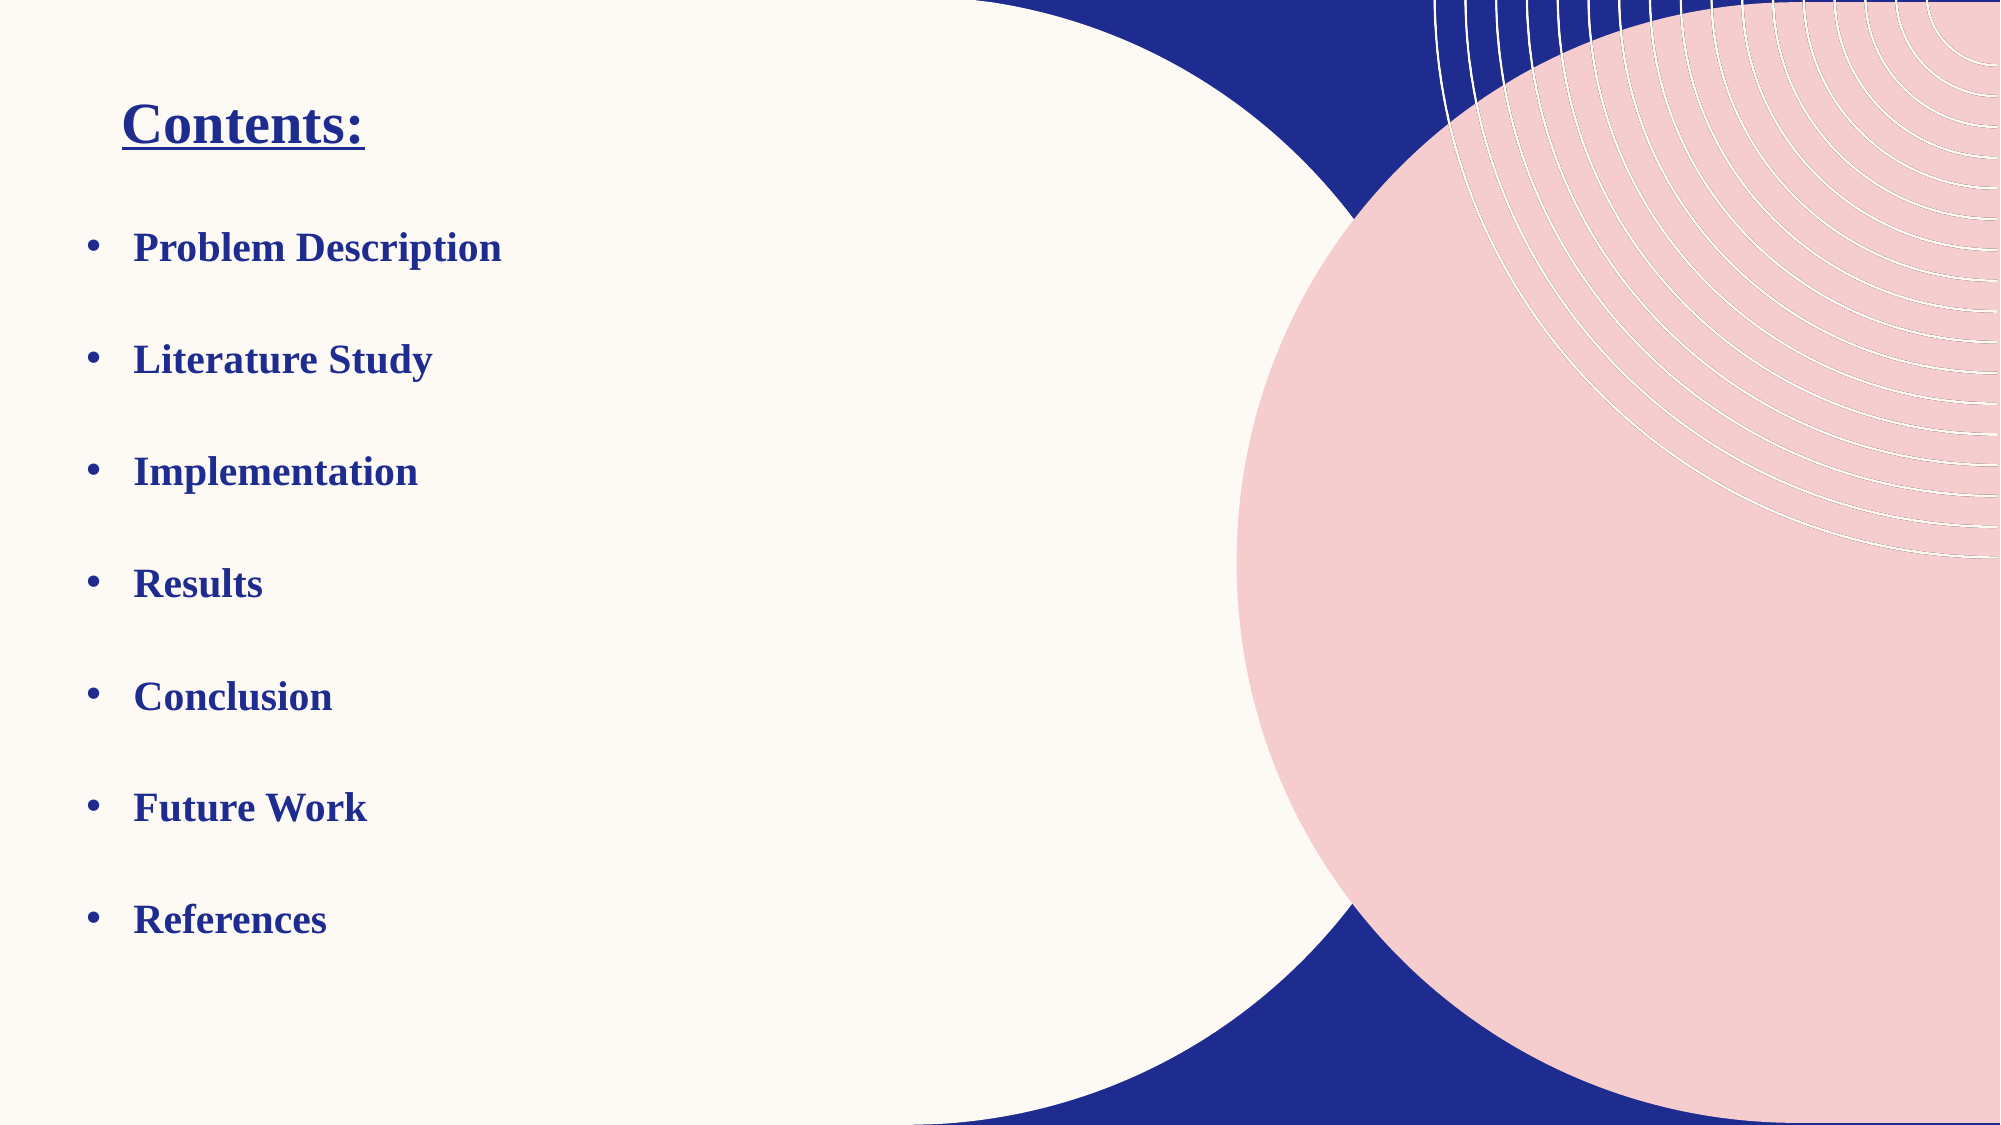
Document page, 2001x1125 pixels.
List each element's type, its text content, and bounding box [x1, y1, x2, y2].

subtitle Problem Description Literature Study Implementation Results Conclusion Future Work References [71, 170, 756, 528]
title Contents: [106, 89, 640, 127]
picture [1433, 0, 1997, 559]
